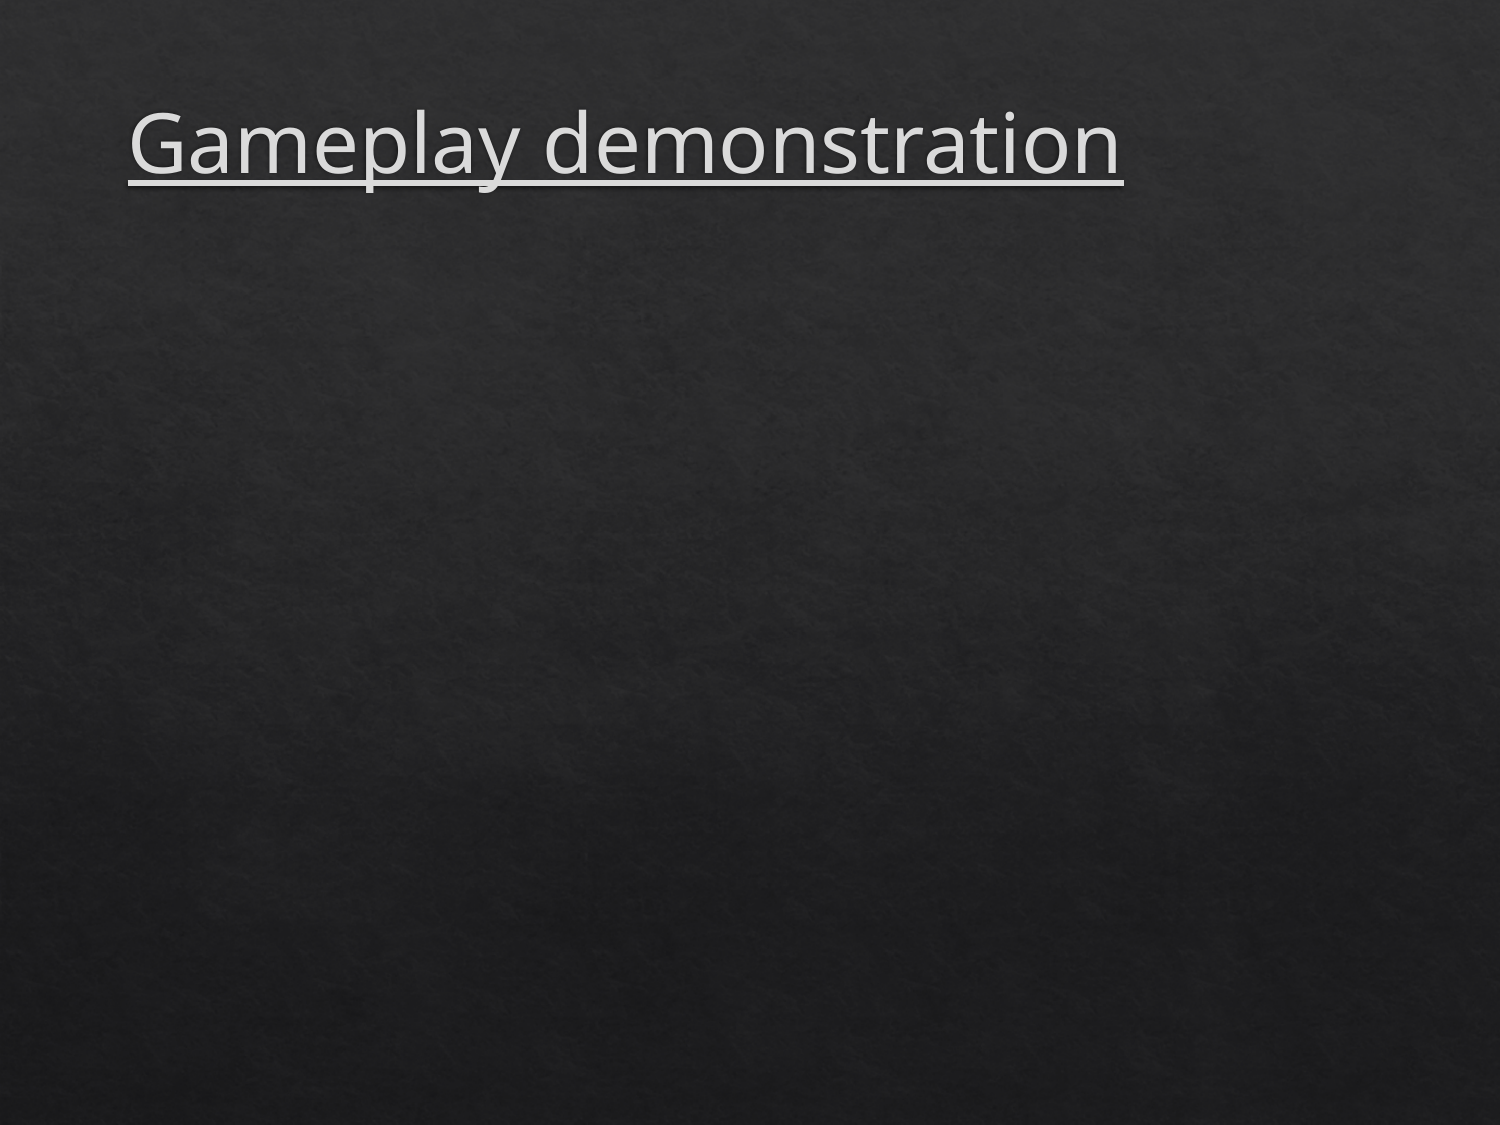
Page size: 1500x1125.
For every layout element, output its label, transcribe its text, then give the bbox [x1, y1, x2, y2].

title Gameplay demonstration [112, 61, 1387, 221]
